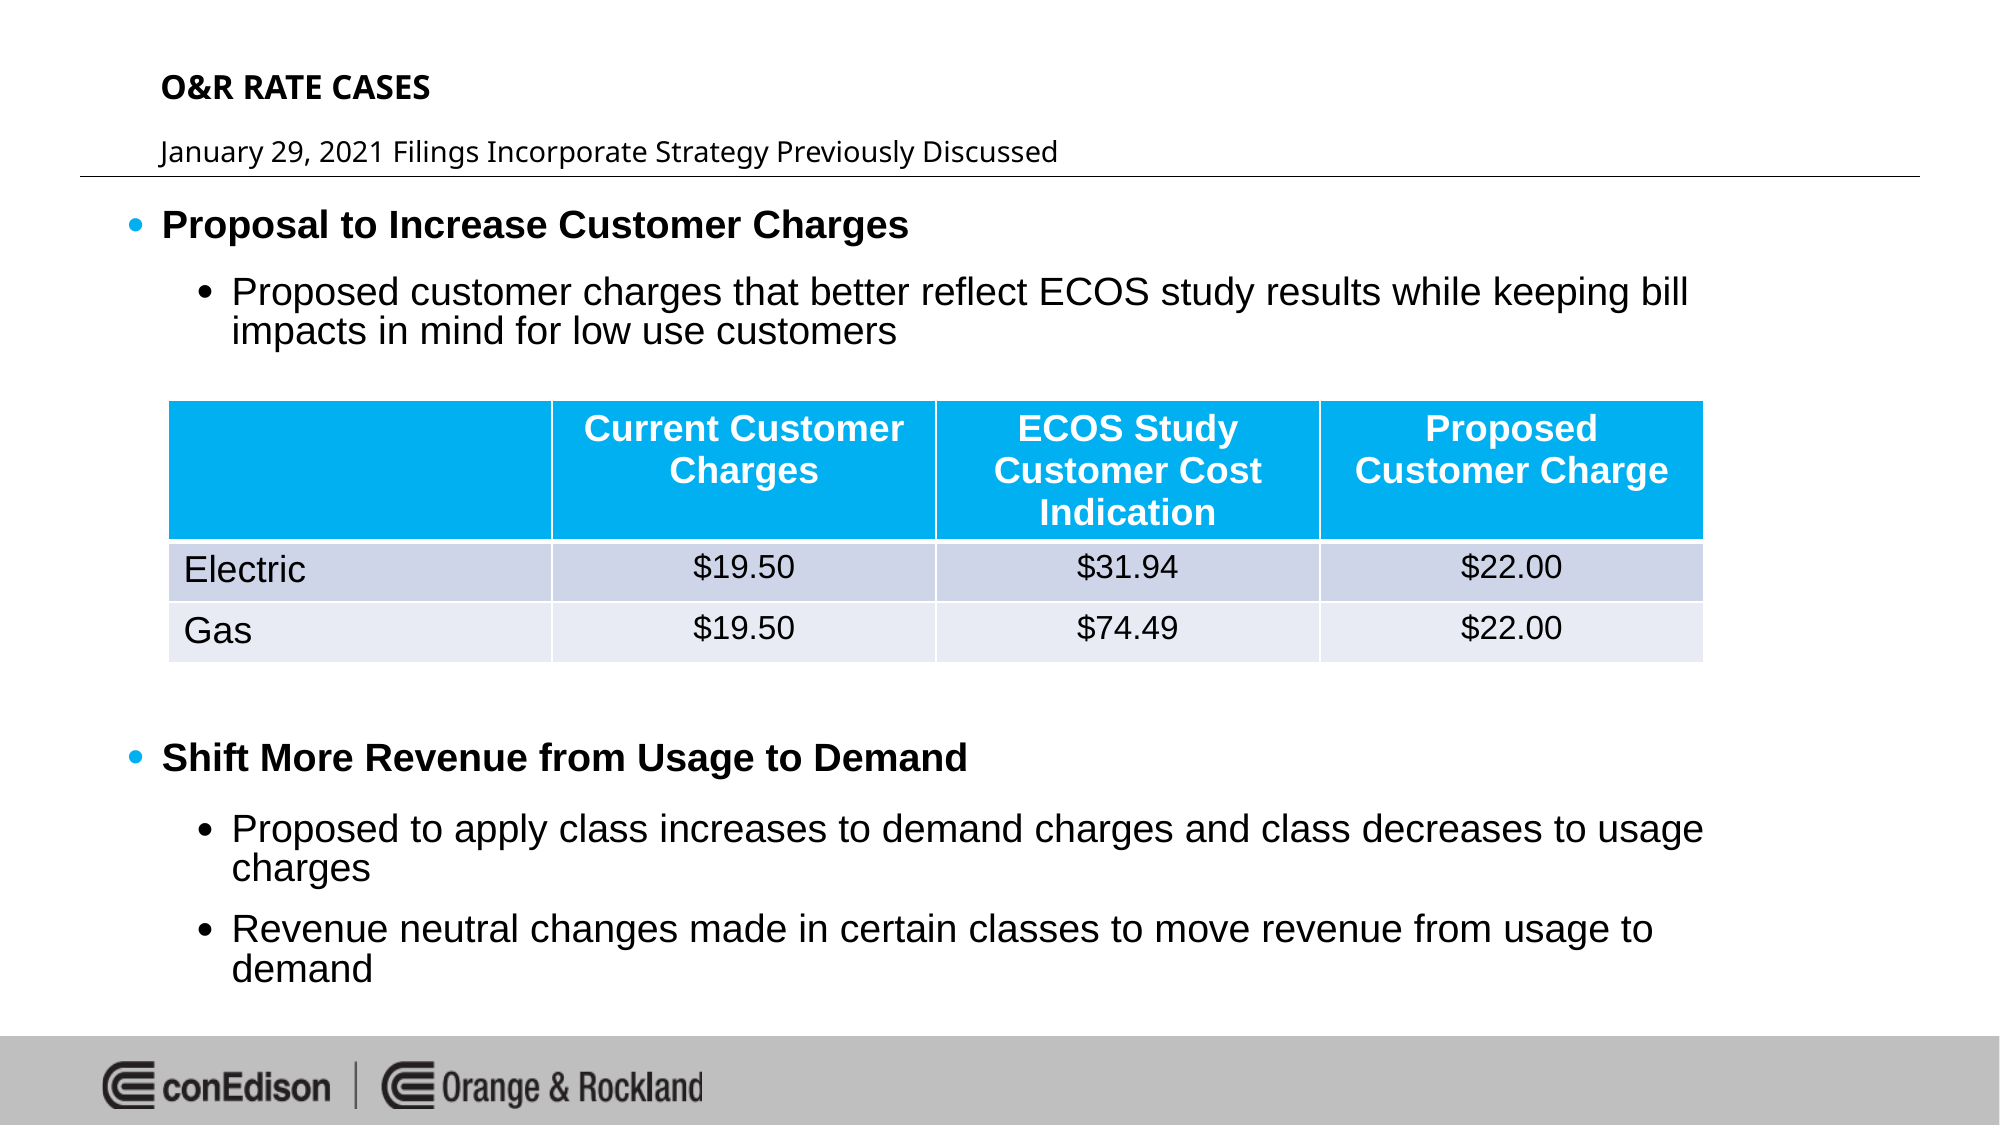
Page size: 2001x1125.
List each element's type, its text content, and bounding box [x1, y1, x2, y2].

table_cell $31.94 [937, 544, 1319, 601]
table_cell Gas [169, 603, 551, 662]
table_cell $19.50 [553, 544, 935, 601]
table_cell $22.00 [1321, 544, 1703, 601]
table_header [169, 401, 551, 539]
table_header Proposed Customer Charge [1321, 401, 1703, 539]
list O&R rate cases [160, 60, 2000, 116]
table_cell Electric [169, 544, 551, 601]
table_cell $19.50 [553, 603, 935, 662]
table_cell $74.49 [937, 603, 1319, 662]
list Proposal to Increase Customer Charges Proposed customer charges that better reflect ECOS study results while keeping bill impacts in mind for low use customers Shift More Revenue from Usage to Demand Proposed to apply class increases to demand charges and class decreases to usage charges Revenue neutral changes made in certain classes to move revenue from usage to demand [112, 200, 1761, 1004]
title January 29, 2021 Filings Incorporate Strategy Previously Discussed [160, 126, 2000, 218]
table_header ECOS Study Customer Cost Indication [937, 401, 1319, 539]
table_cell $22.00 [1321, 603, 1703, 662]
table_header Current Customer Charges [553, 401, 935, 539]
